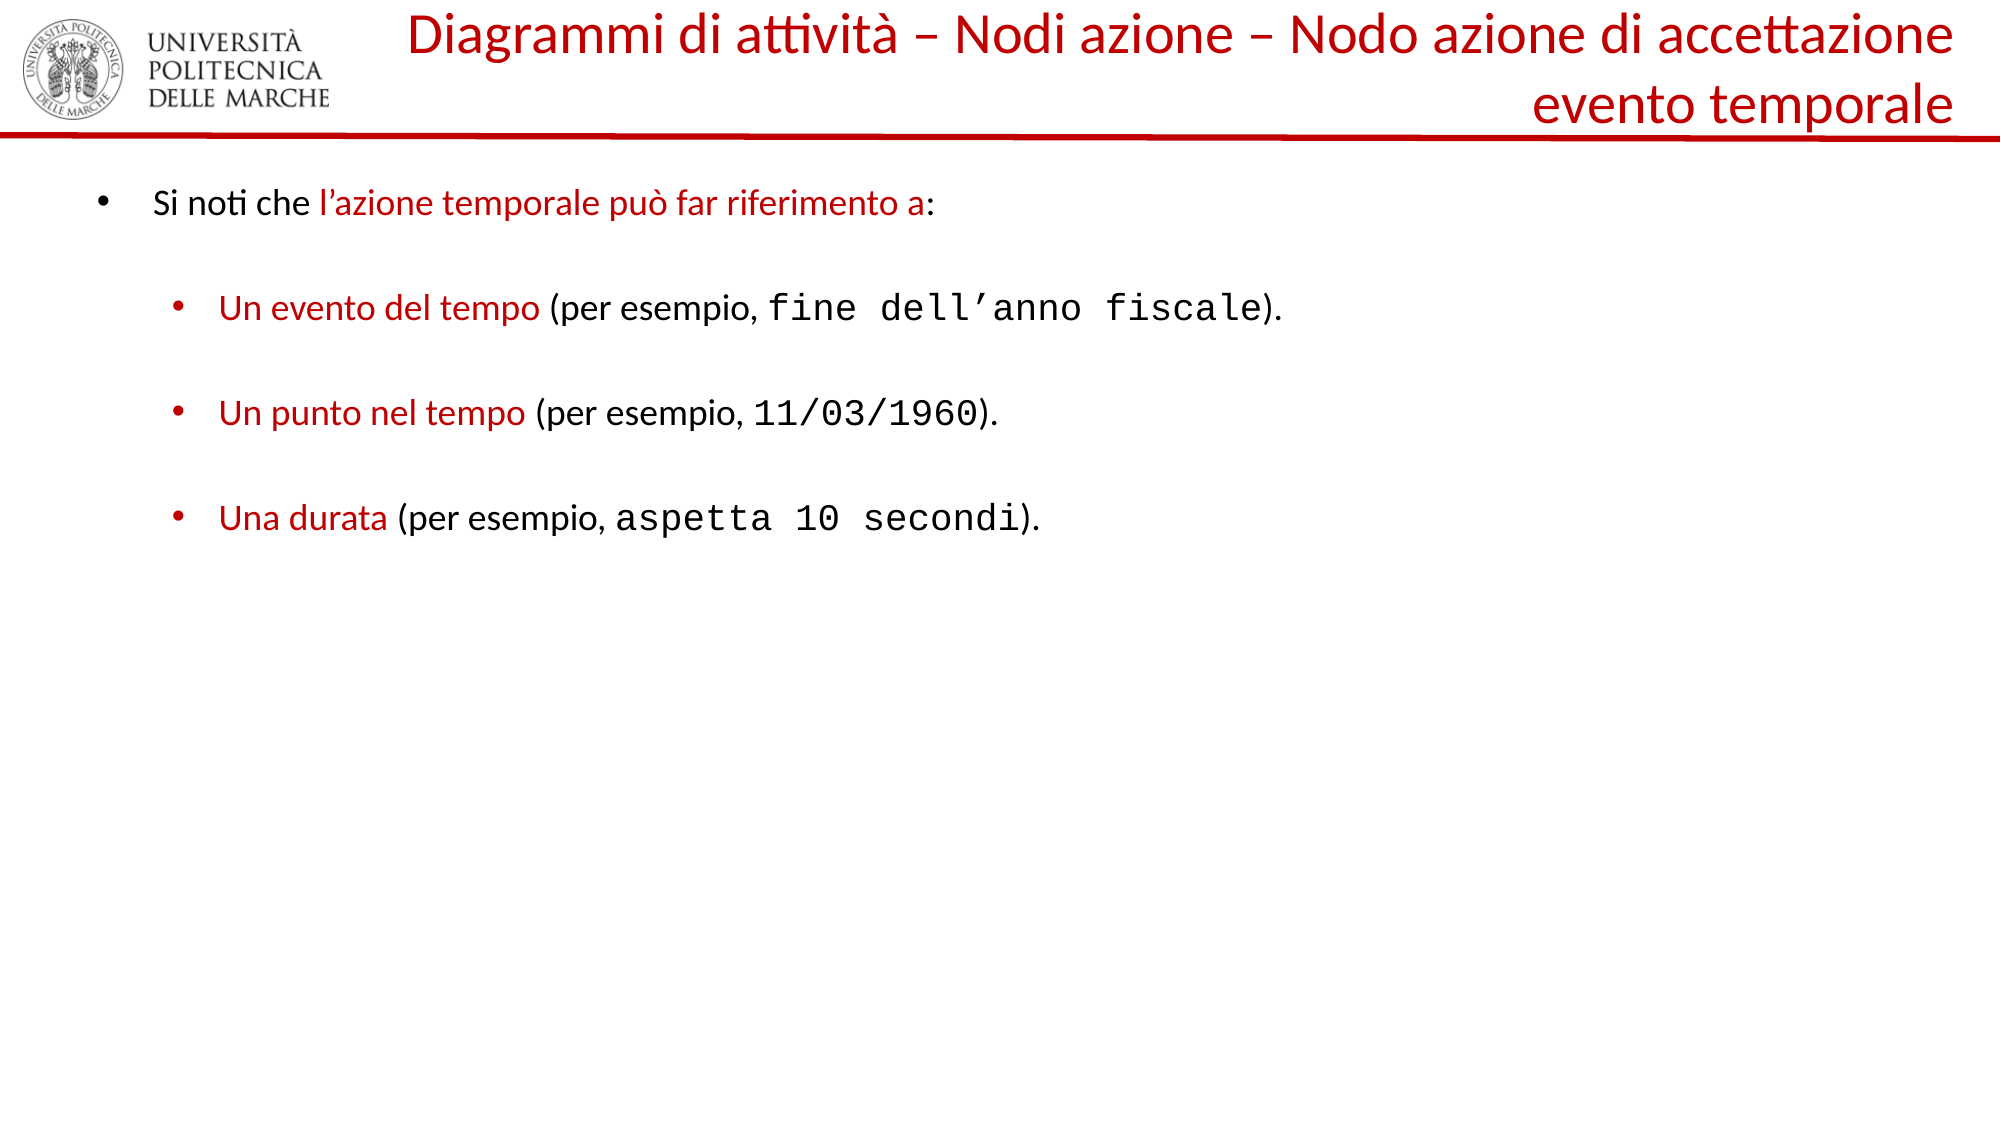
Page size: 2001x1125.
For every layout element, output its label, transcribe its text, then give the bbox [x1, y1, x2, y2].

text_box Diagrammi di attività – Nodi azione – Nodo azione di accettazione evento temporale [392, 0, 1969, 135]
text_box Diagrammi di attività – Nodi azione – Nodo azione di accettazione evento temporale [392, 139, 1969, 143]
text_box Si noti che l’azione temporale può far riferimento a: Un evento del tempo (per esempio, fine dell’anno fiscale). Un punto nel tempo (per esempio, 11/03/1960). Una durata (per esempio, aspetta 10 secondi). [82, 170, 1932, 591]
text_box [0, 135, 2000, 139]
picture [23, 17, 329, 122]
